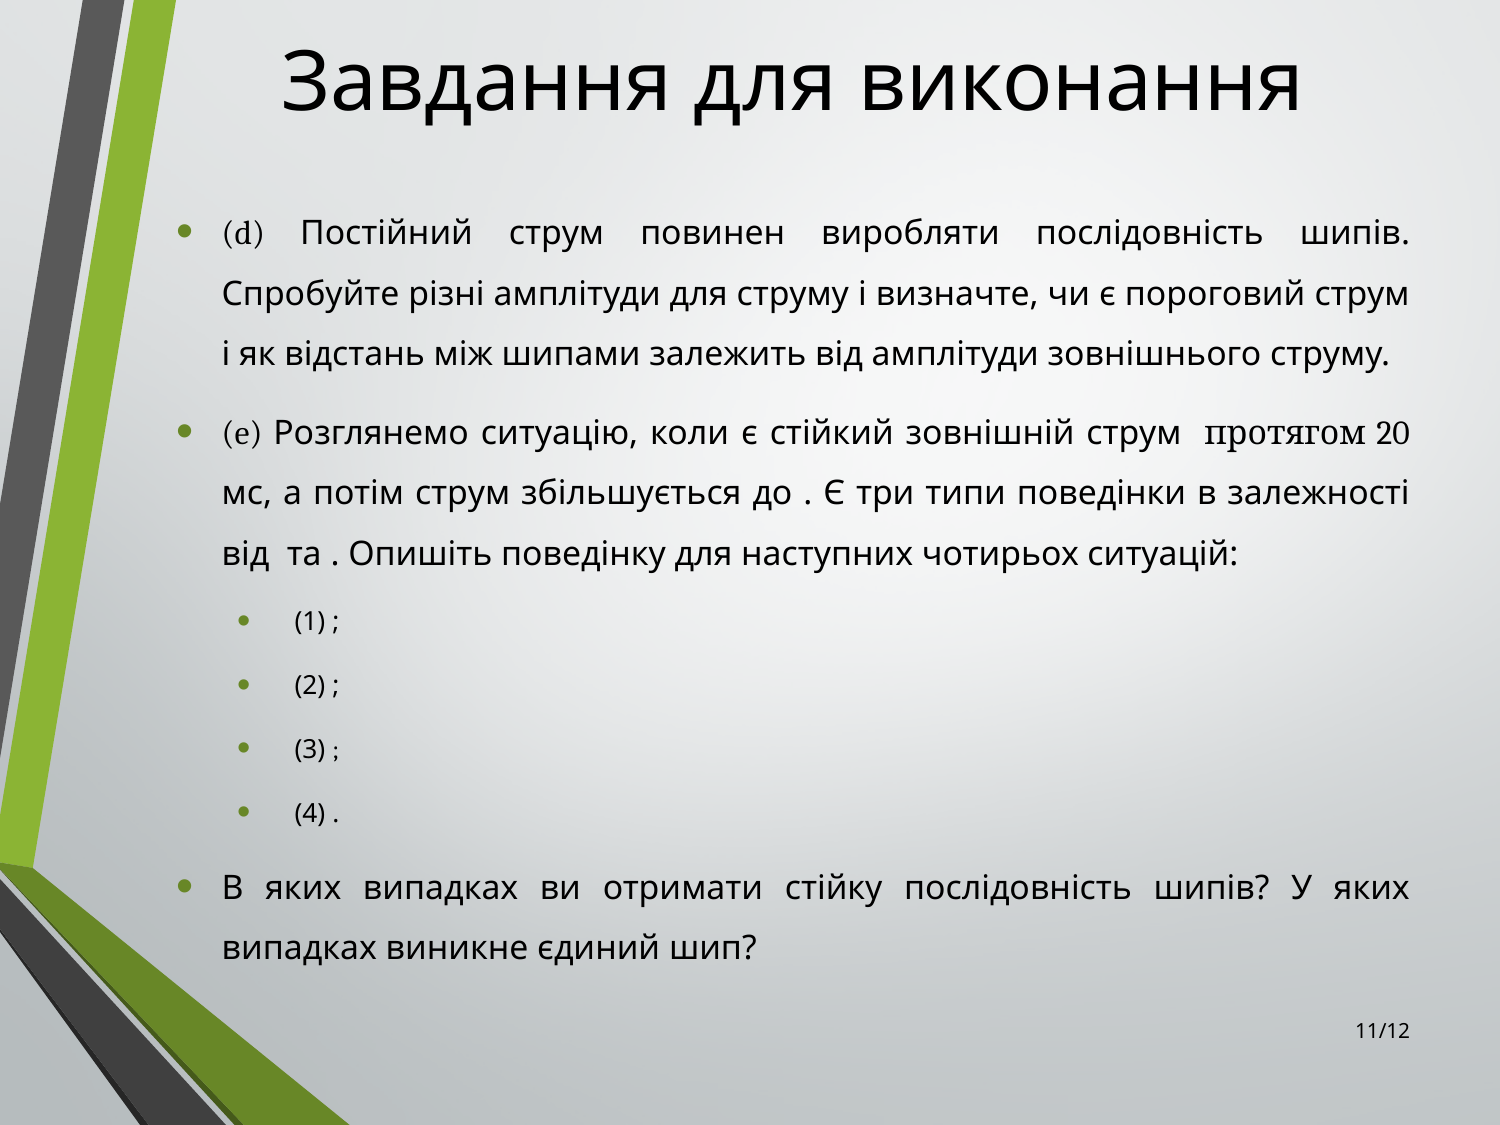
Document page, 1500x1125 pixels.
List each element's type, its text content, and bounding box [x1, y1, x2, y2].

slide_number 11/12 [1316, 1001, 1425, 1062]
title Завдання для виконання [161, 4, 1425, 149]
